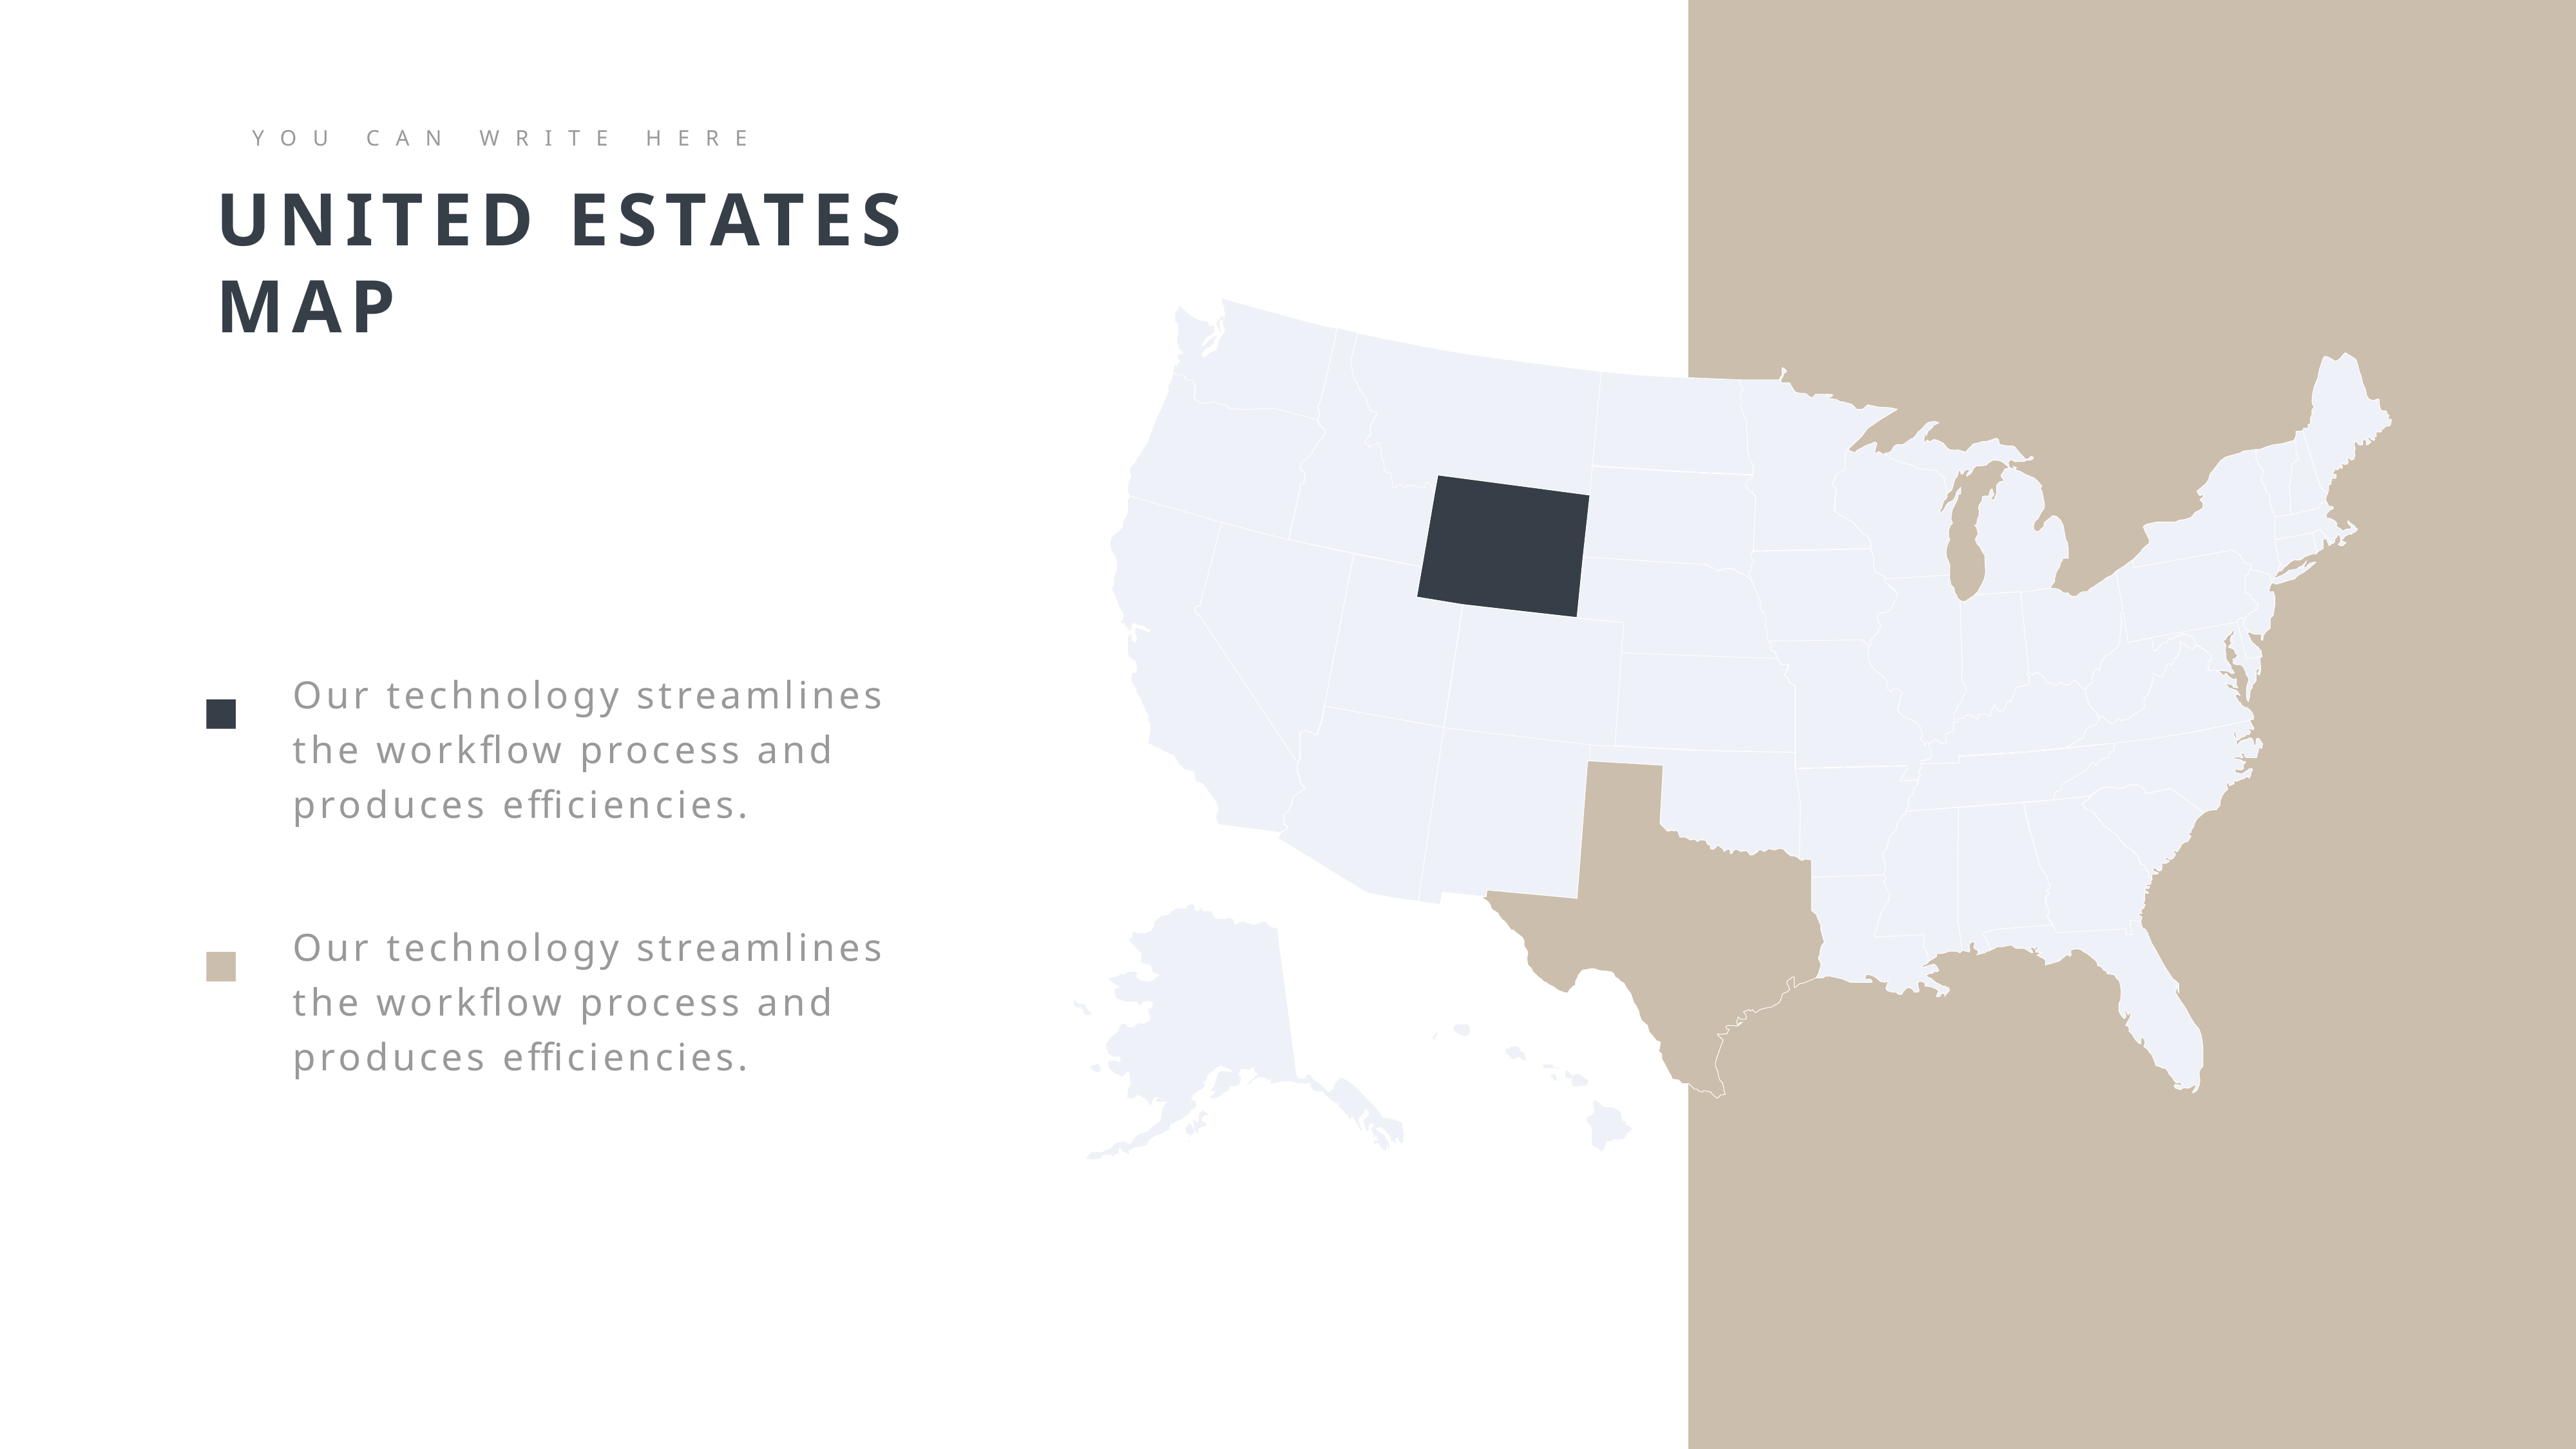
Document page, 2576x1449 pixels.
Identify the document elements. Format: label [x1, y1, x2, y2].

text_box [1073, 298, 2392, 1160]
text_box [206, 902, 940, 1087]
text_box [206, 650, 940, 834]
text_box [1688, 0, 2576, 1449]
text_box [206, 119, 940, 354]
